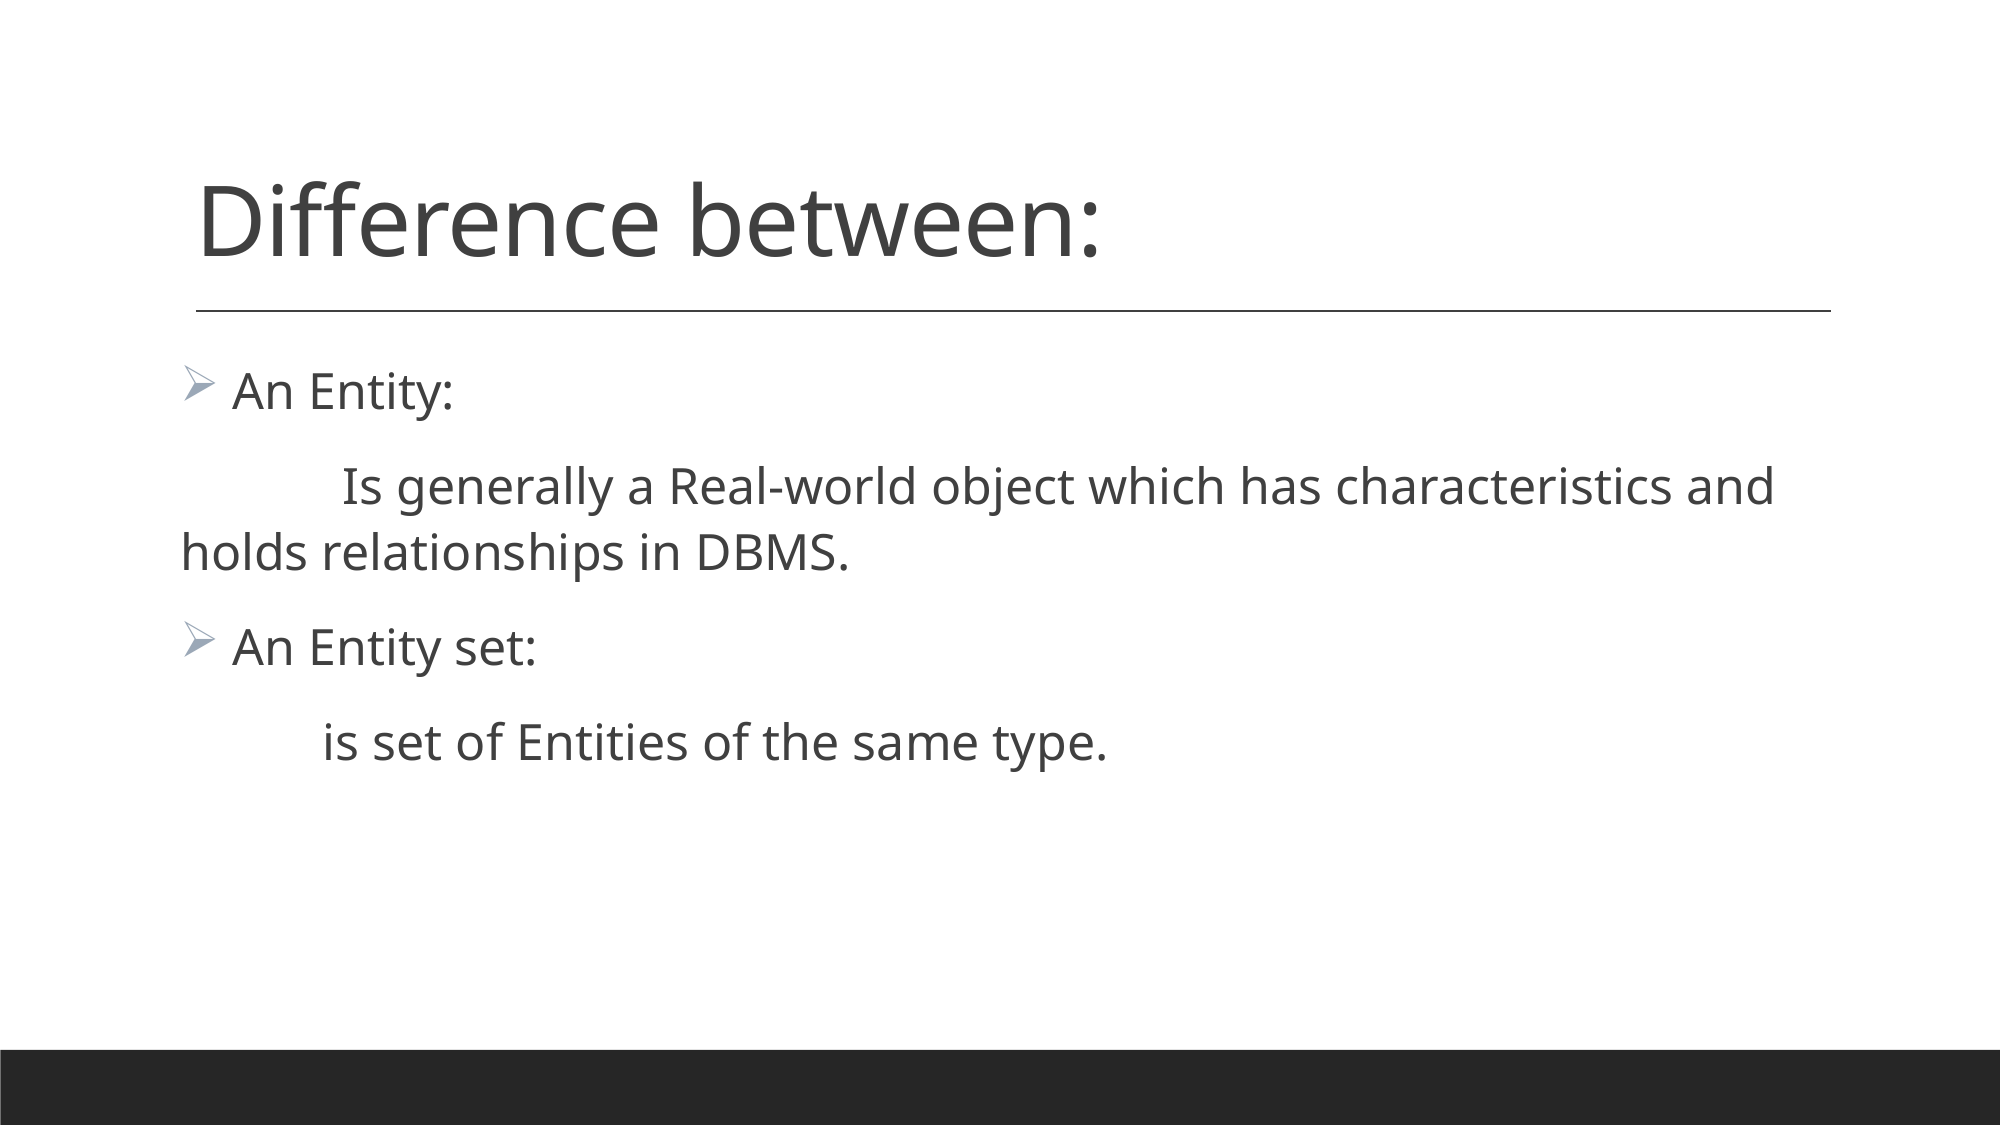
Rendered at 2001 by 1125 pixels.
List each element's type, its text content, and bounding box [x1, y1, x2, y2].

title Difference between: [180, 47, 1830, 285]
list An Entity: Is generally a Real-world object which has characteristics and holds relationships in DBMS. An Entity set: is set of Entities of the same type. [180, 345, 1830, 963]
